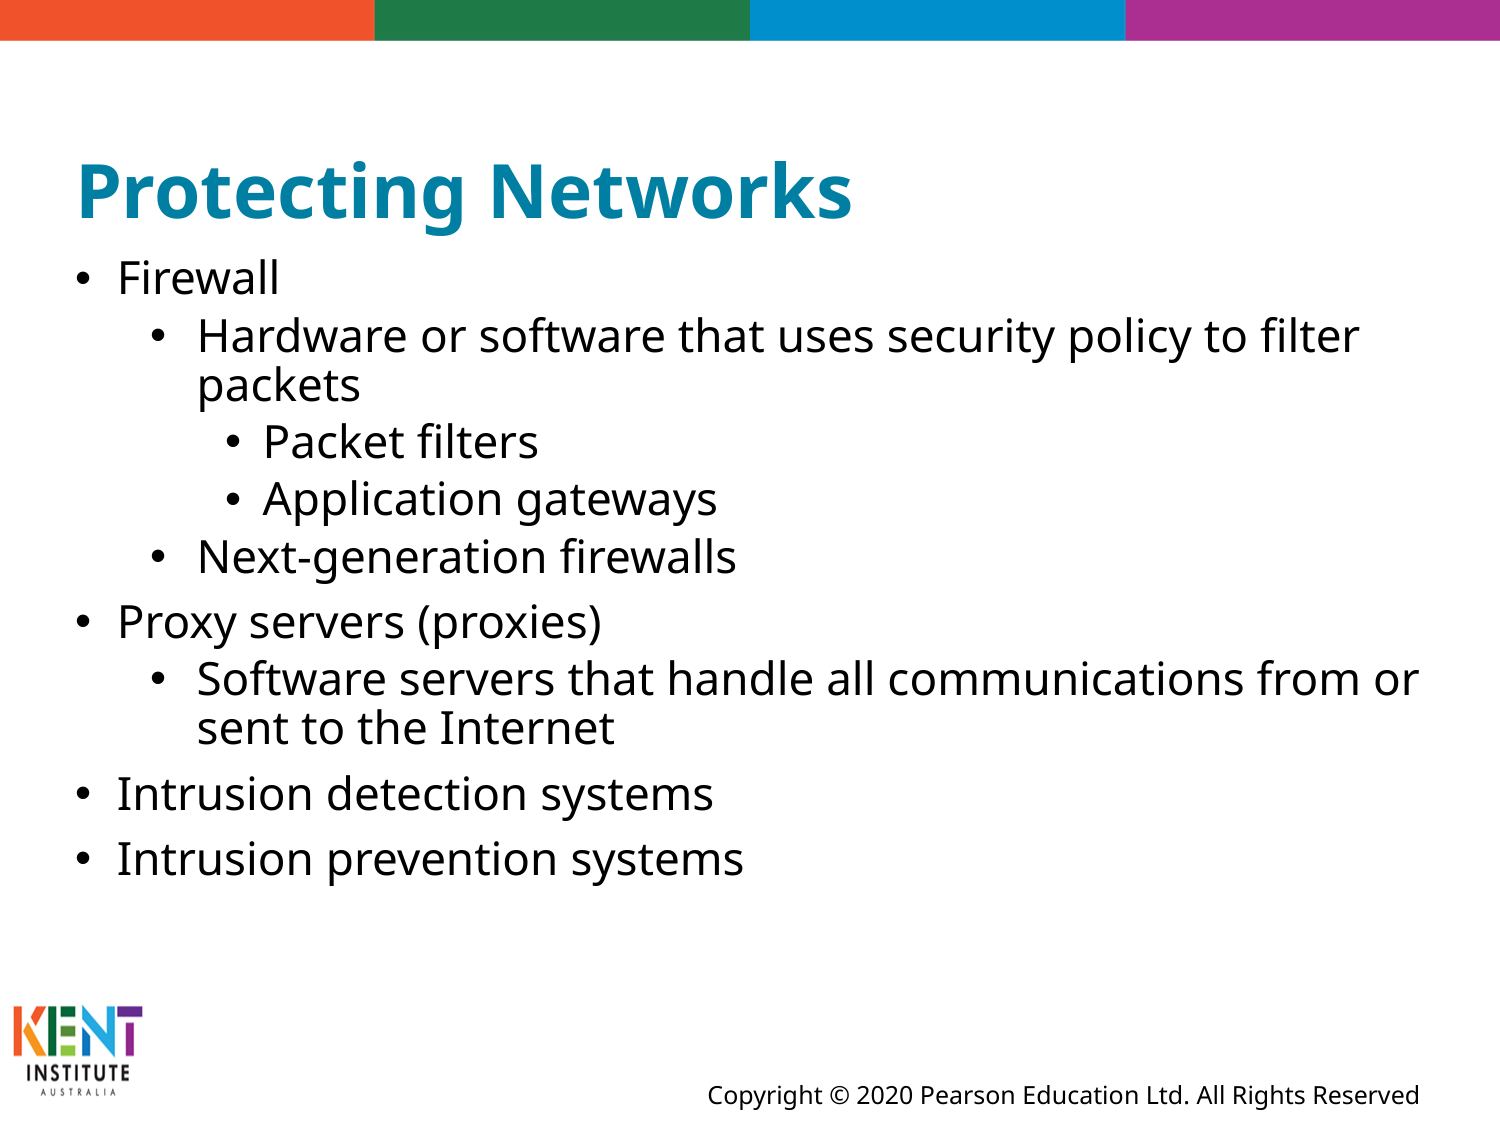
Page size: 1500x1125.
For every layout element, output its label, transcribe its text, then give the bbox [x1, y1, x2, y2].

title Protecting Networks [75, 53, 1425, 234]
picture [1125, 0, 1500, 41]
picture [0, 0, 749, 41]
picture [0, 988, 156, 1114]
list Firewall Hardware or software that uses security policy to filter packets Packet filters Application gateways Next-generation firewalls Proxy servers (proxies) Software servers that handle all communications from or sent to the Internet Intrusion detection systems Intrusion prevention systems [75, 255, 1425, 1035]
